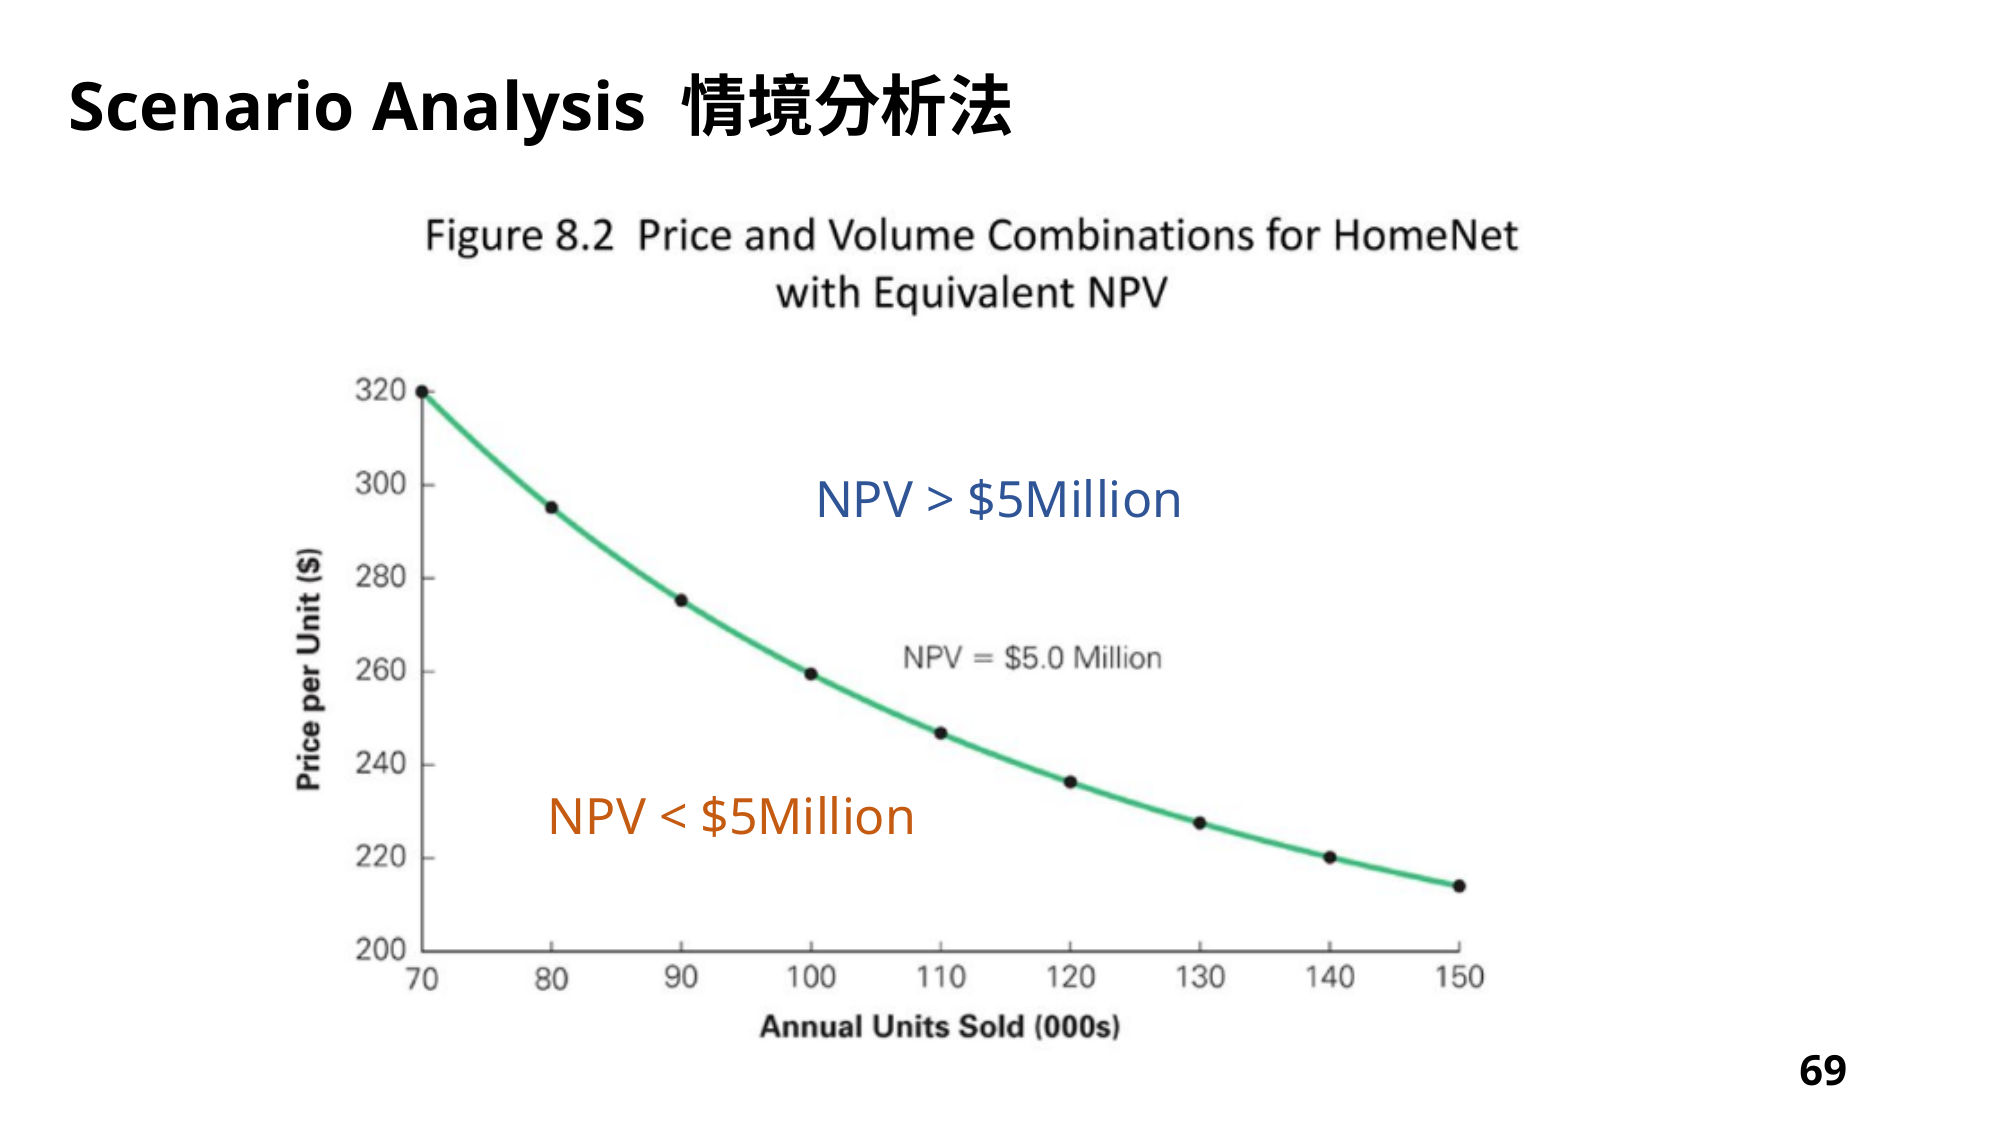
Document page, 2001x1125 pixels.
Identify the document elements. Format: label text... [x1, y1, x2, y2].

slide_number 69 [1412, 1042, 1863, 1103]
text_box Scenario Analysis 情境分析法 [53, 0, 1779, 218]
picture [240, 193, 1593, 1079]
